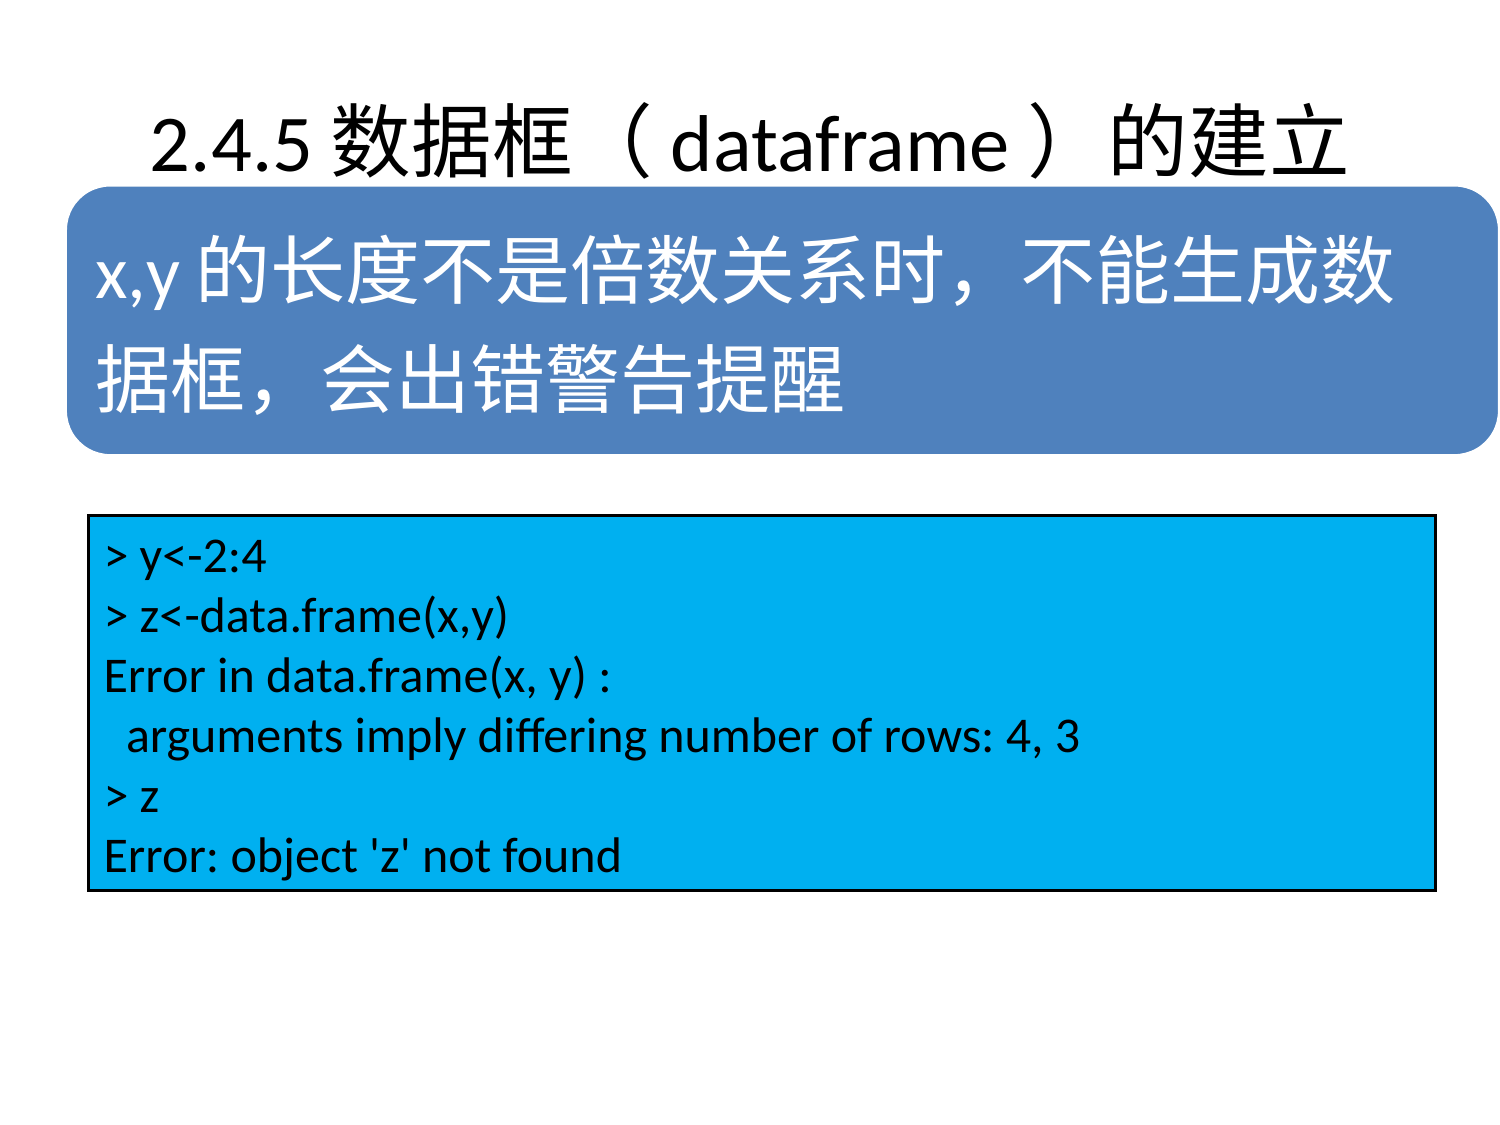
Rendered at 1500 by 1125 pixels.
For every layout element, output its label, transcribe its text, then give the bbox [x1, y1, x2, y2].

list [64, 184, 1500, 457]
text_box > y<-2:4 > z<-data.frame(x,y) Error in data.frame(x, y) : arguments imply differing number of rows: 4, 3 > z Error: object 'z' not found [88, 515, 1436, 891]
title 2.4.5数据框（dataframe）的建立 [75, 45, 1425, 182]
